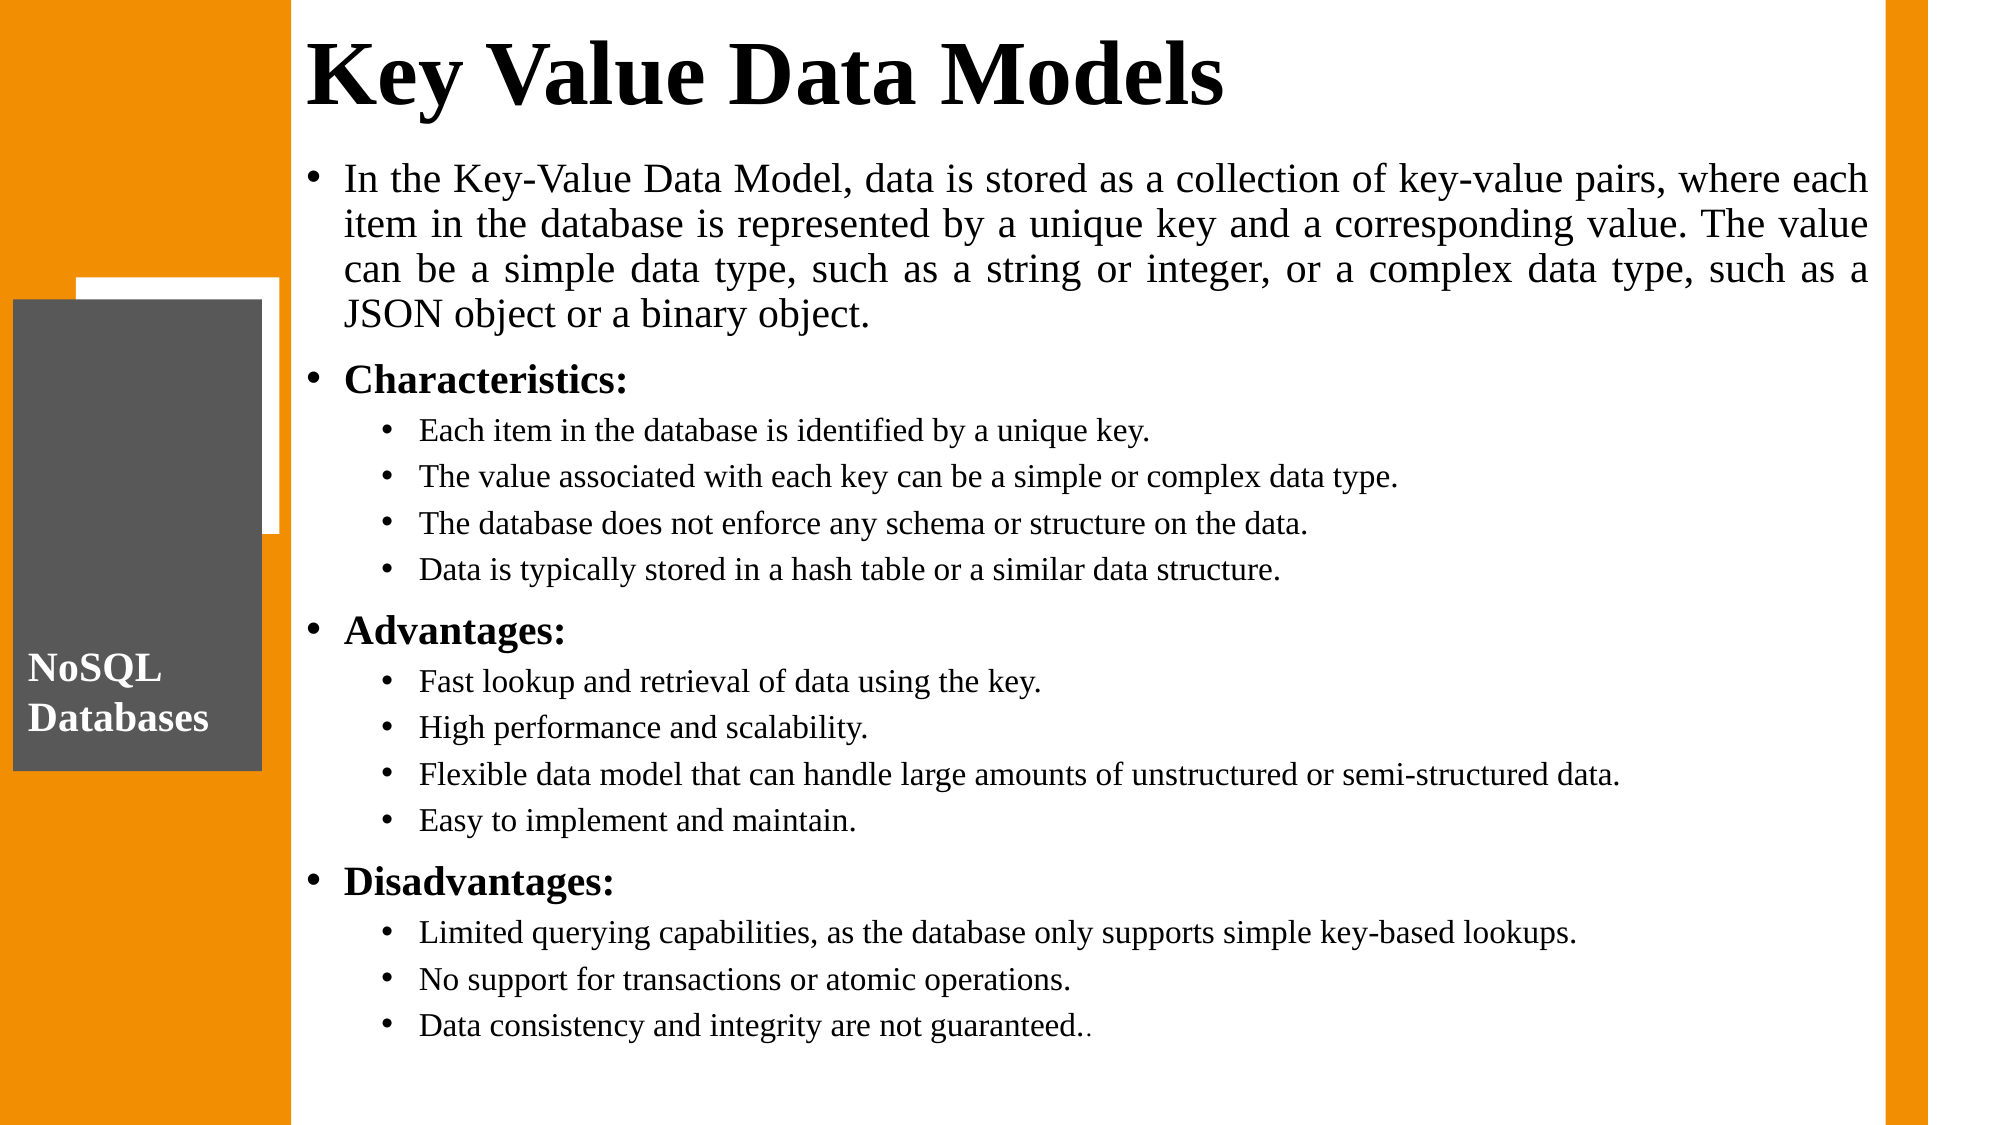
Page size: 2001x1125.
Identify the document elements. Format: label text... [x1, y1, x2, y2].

list In the Key-Value Data Model, data is stored as a collection of key-value pairs, where each item in the database is represented by a unique key and a corresponding value. The value can be a simple data type, such as a string or integer, or a complex data type, such as a JSON object or a binary object. Characteristics: Each item in the database is identified by a unique key. The value associated with each key can be a simple or complex data type. The database does not enforce any schema or structure on the data. Data is typically stored in a hash table or a similar data structure. Advantages: Fast lookup and retrieval of data using the key. High performance and scalability. Flexible data model that can handle large amounts of unstructured or semi-structured data. Easy to implement and maintain. Disadvantages: Limited querying capabilities, as the database only supports simple key-based lookups. No support for transactions or atomic operations. Data consistency and integrity are not guaranteed.. [292, 149, 1885, 1125]
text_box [13, 277, 280, 772]
text_box [1885, 0, 1928, 1125]
text_box [0, 0, 292, 1125]
title Key Value Data Models [292, 0, 1885, 149]
